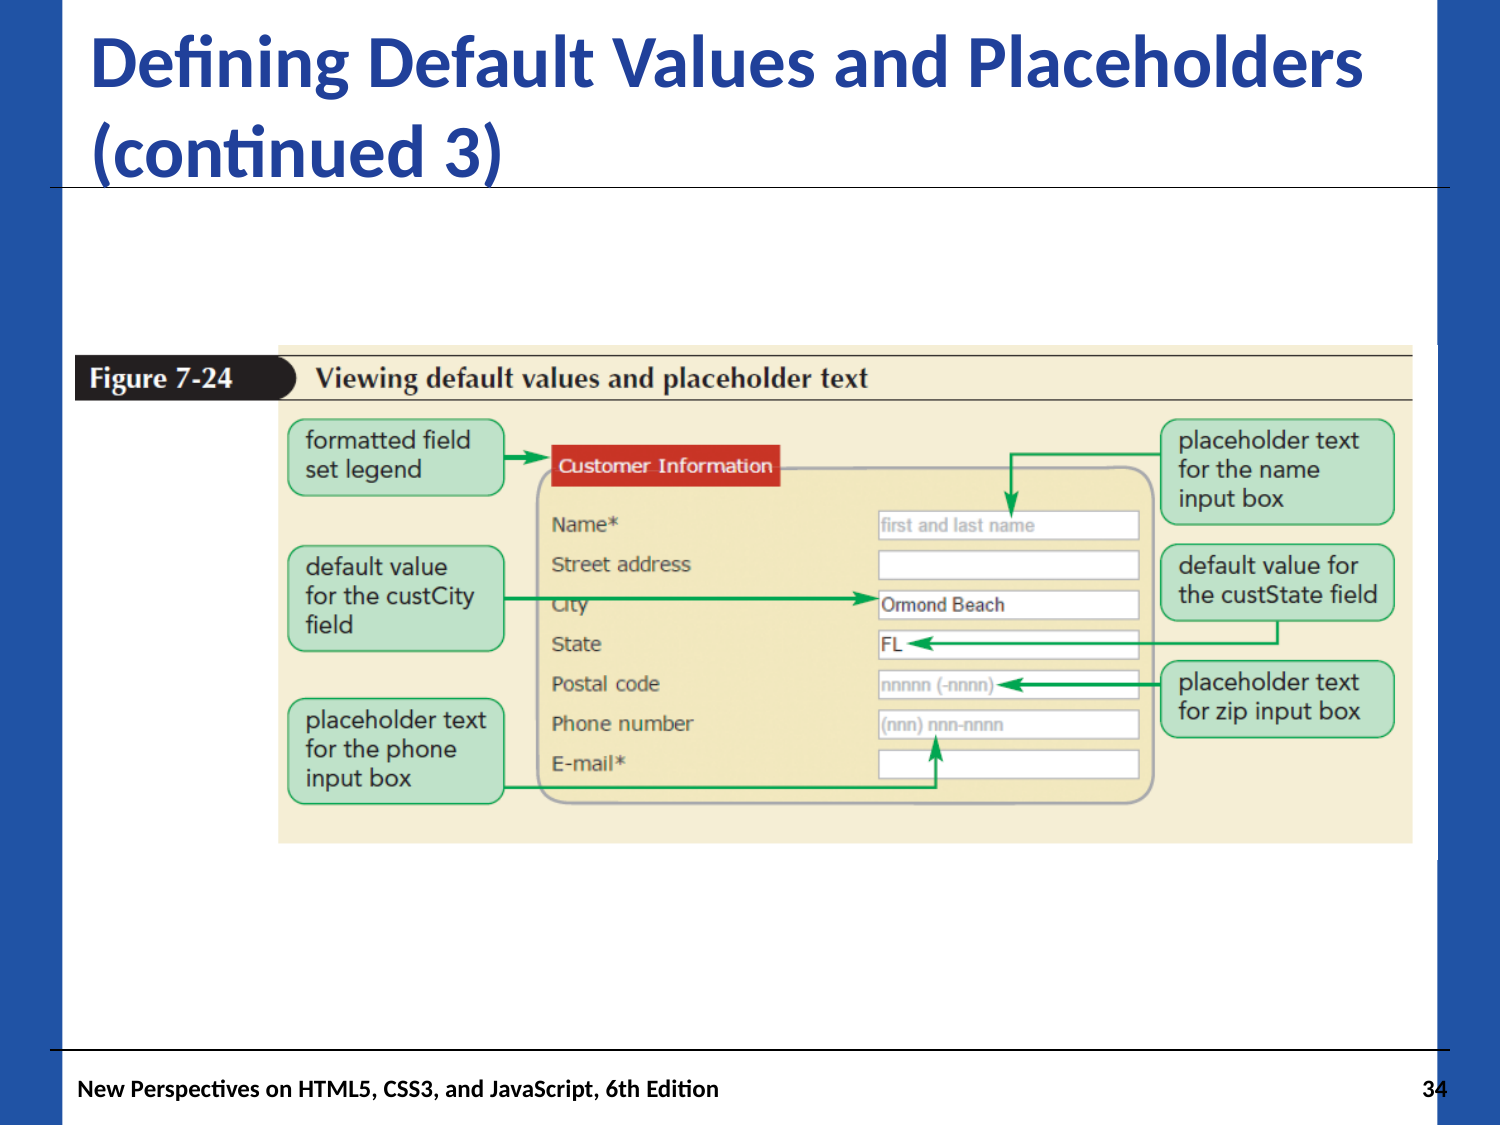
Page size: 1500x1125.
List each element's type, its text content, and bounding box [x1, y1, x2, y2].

slide_number 34 [1413, 1050, 1463, 1125]
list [74, 345, 1438, 860]
title Defining Default Values and Placeholders (continued 3) [74, 24, 1438, 181]
footer New Perspectives on HTML5, CSS3, and JavaScript, 6th Edition [62, 1050, 1413, 1125]
